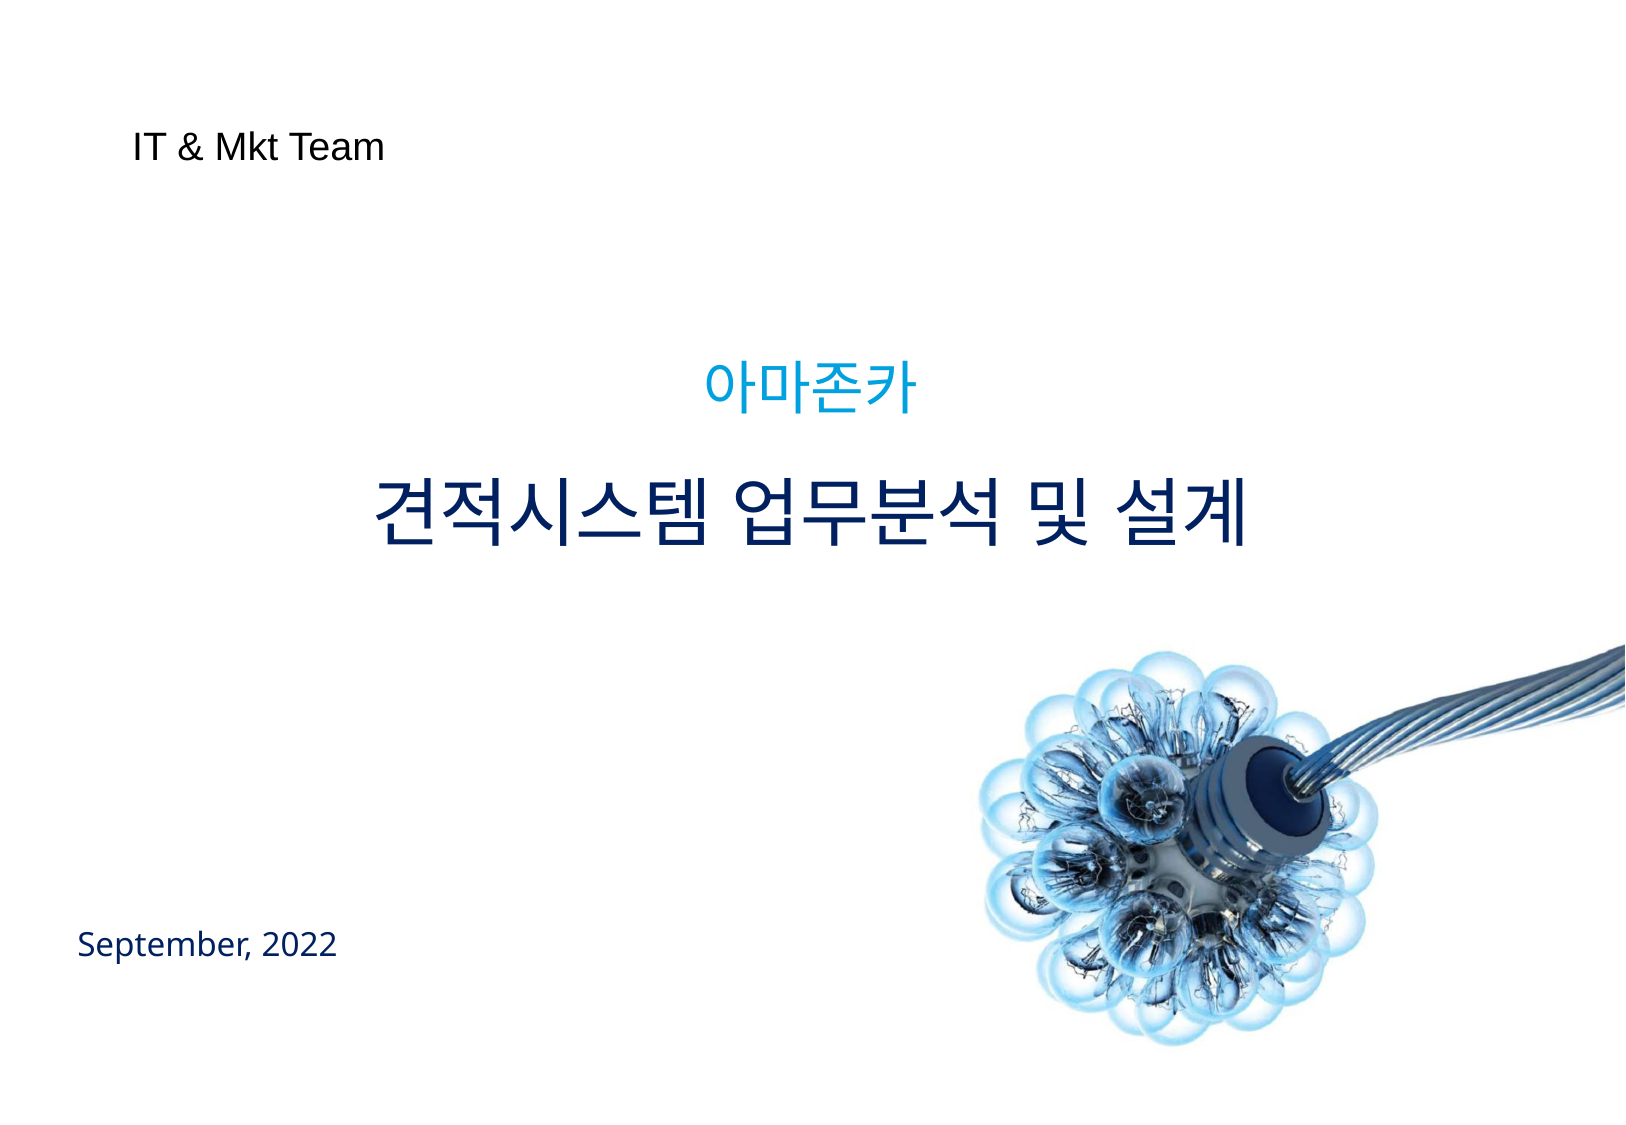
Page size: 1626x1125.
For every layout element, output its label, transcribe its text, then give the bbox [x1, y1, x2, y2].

picture [971, 517, 1625, 1125]
subtitle September, 2022 [62, 916, 494, 1125]
title 아마존카 견적시스템 업무분석 및 설계 [125, 308, 1496, 652]
